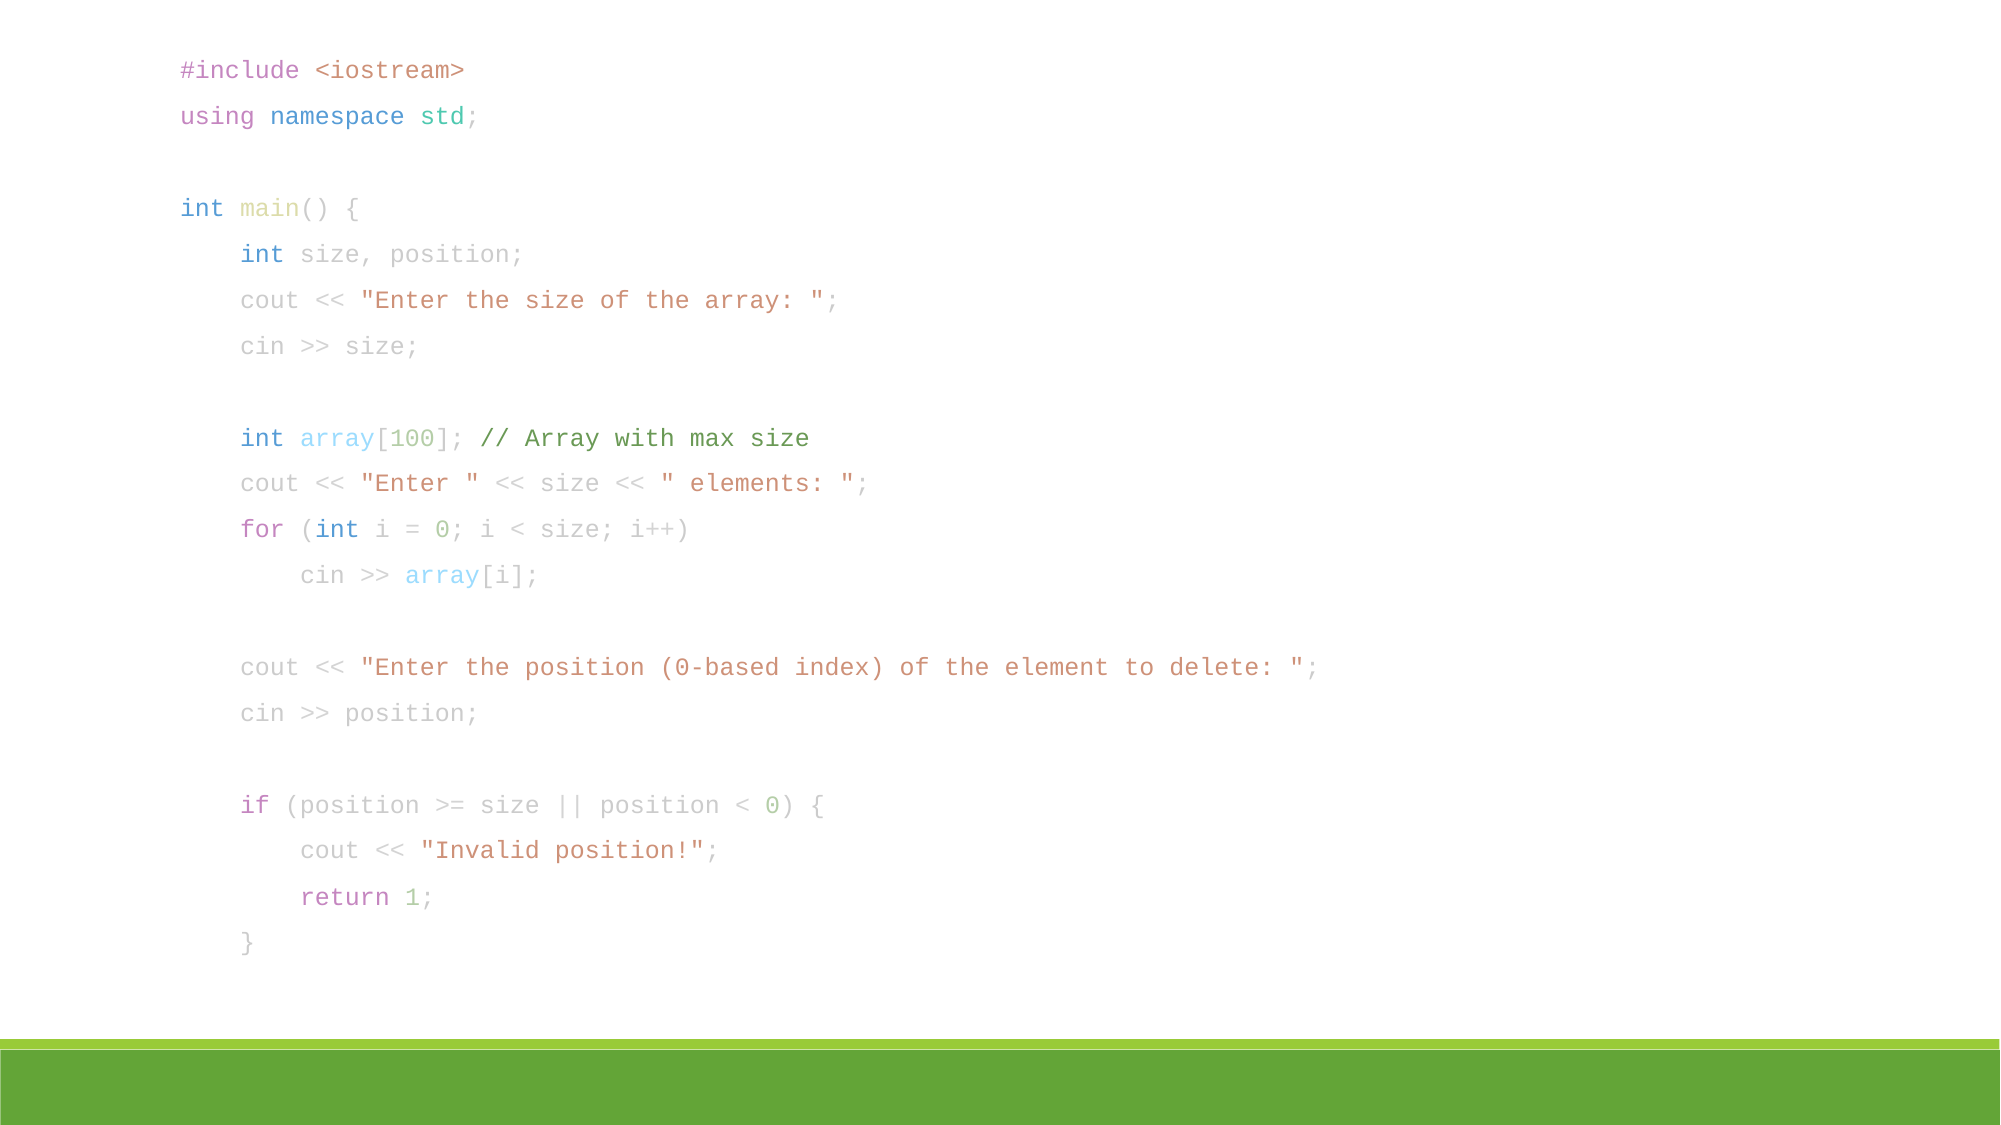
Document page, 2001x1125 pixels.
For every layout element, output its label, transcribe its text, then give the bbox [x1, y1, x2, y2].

list #include <iostream> using namespace std; int main() { int size, position; cout << "Enter the size of the array: "; cin >> size; int array[100]; // Array with max size cout << "Enter " << size << " elements: "; for (int i = 0; i < size; i++) cin >> array[i]; cout << "Enter the position (0-based index) of the element to delete: "; cin >> position; if (position >= size || position < 0) { cout << "Invalid position!"; return 1; } [180, 54, 1830, 963]
